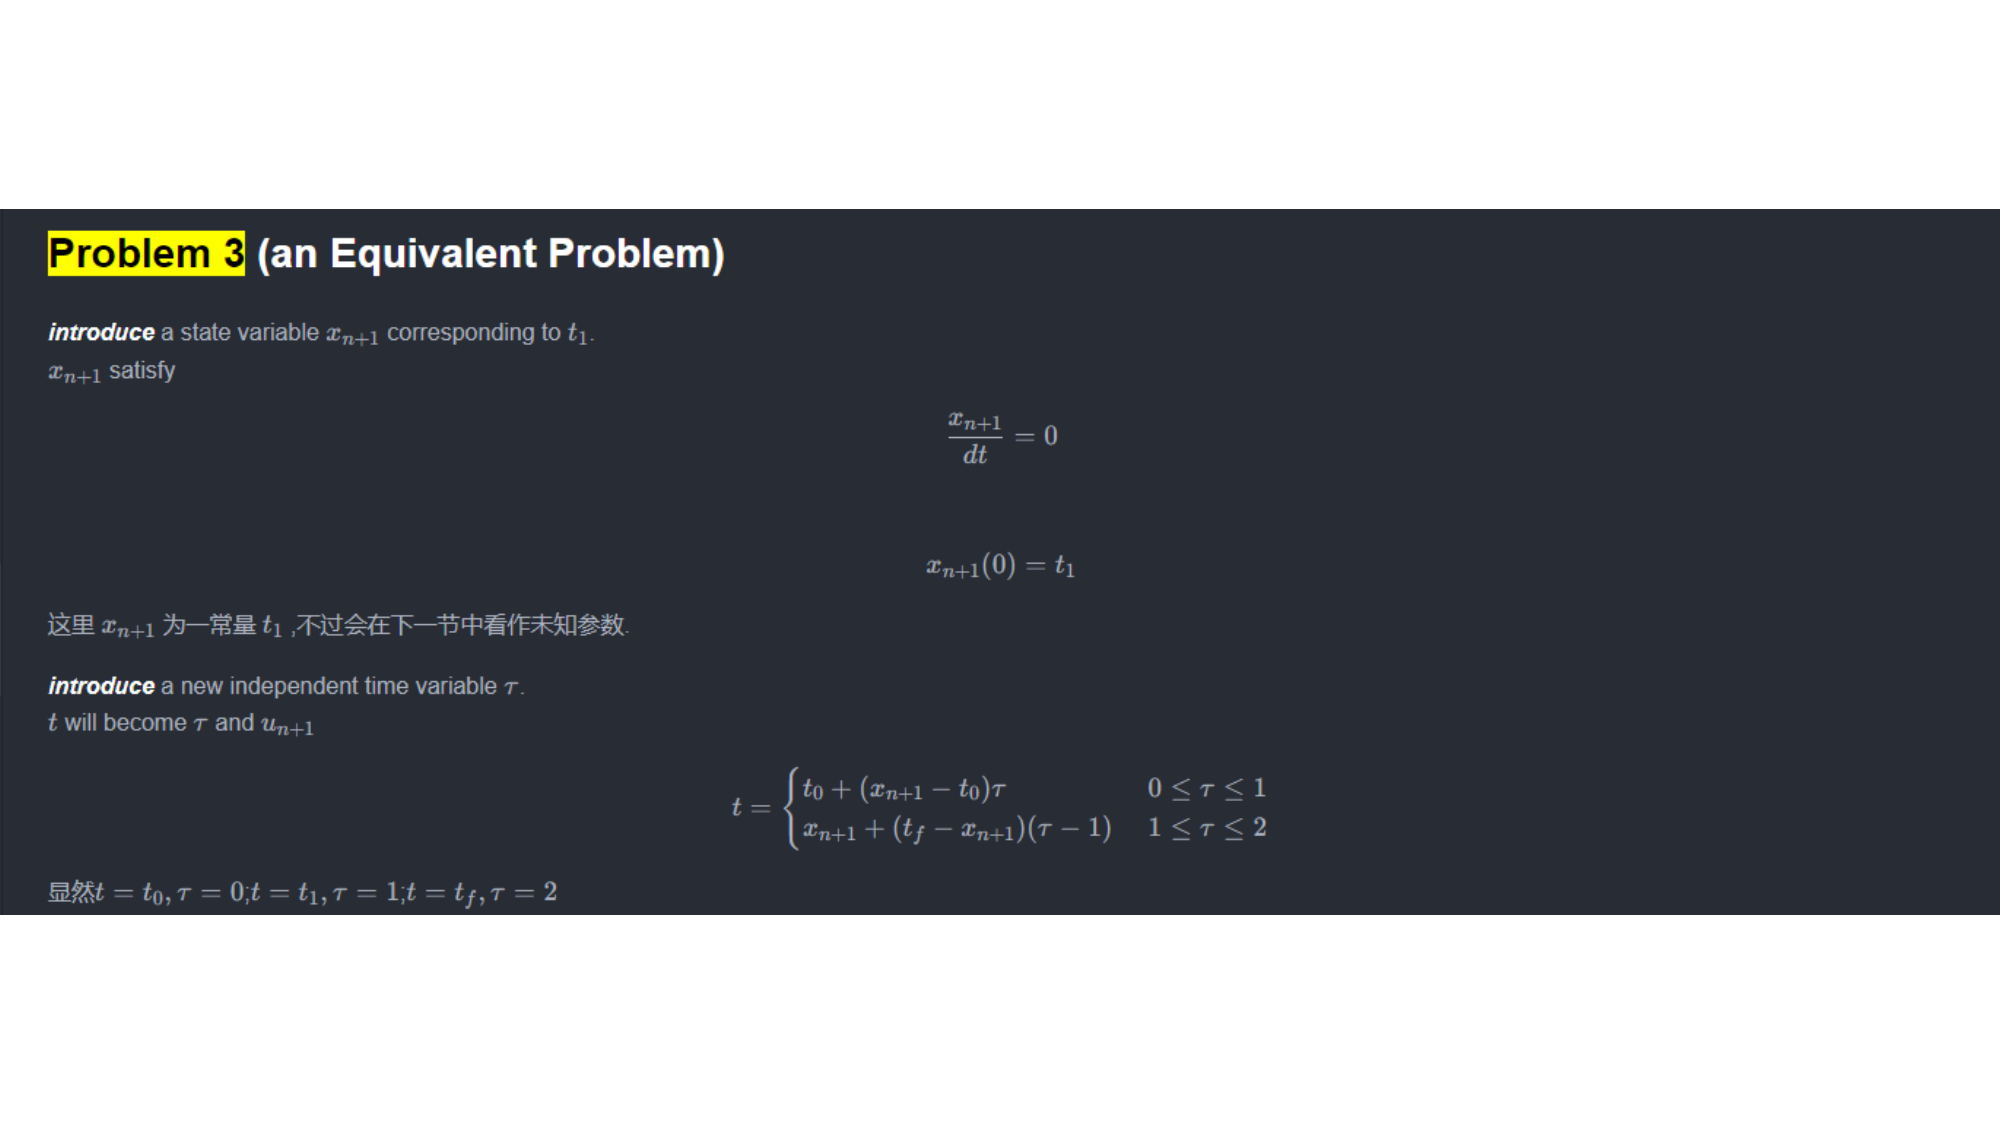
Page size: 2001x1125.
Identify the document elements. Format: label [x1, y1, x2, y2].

picture [0, 209, 2000, 915]
